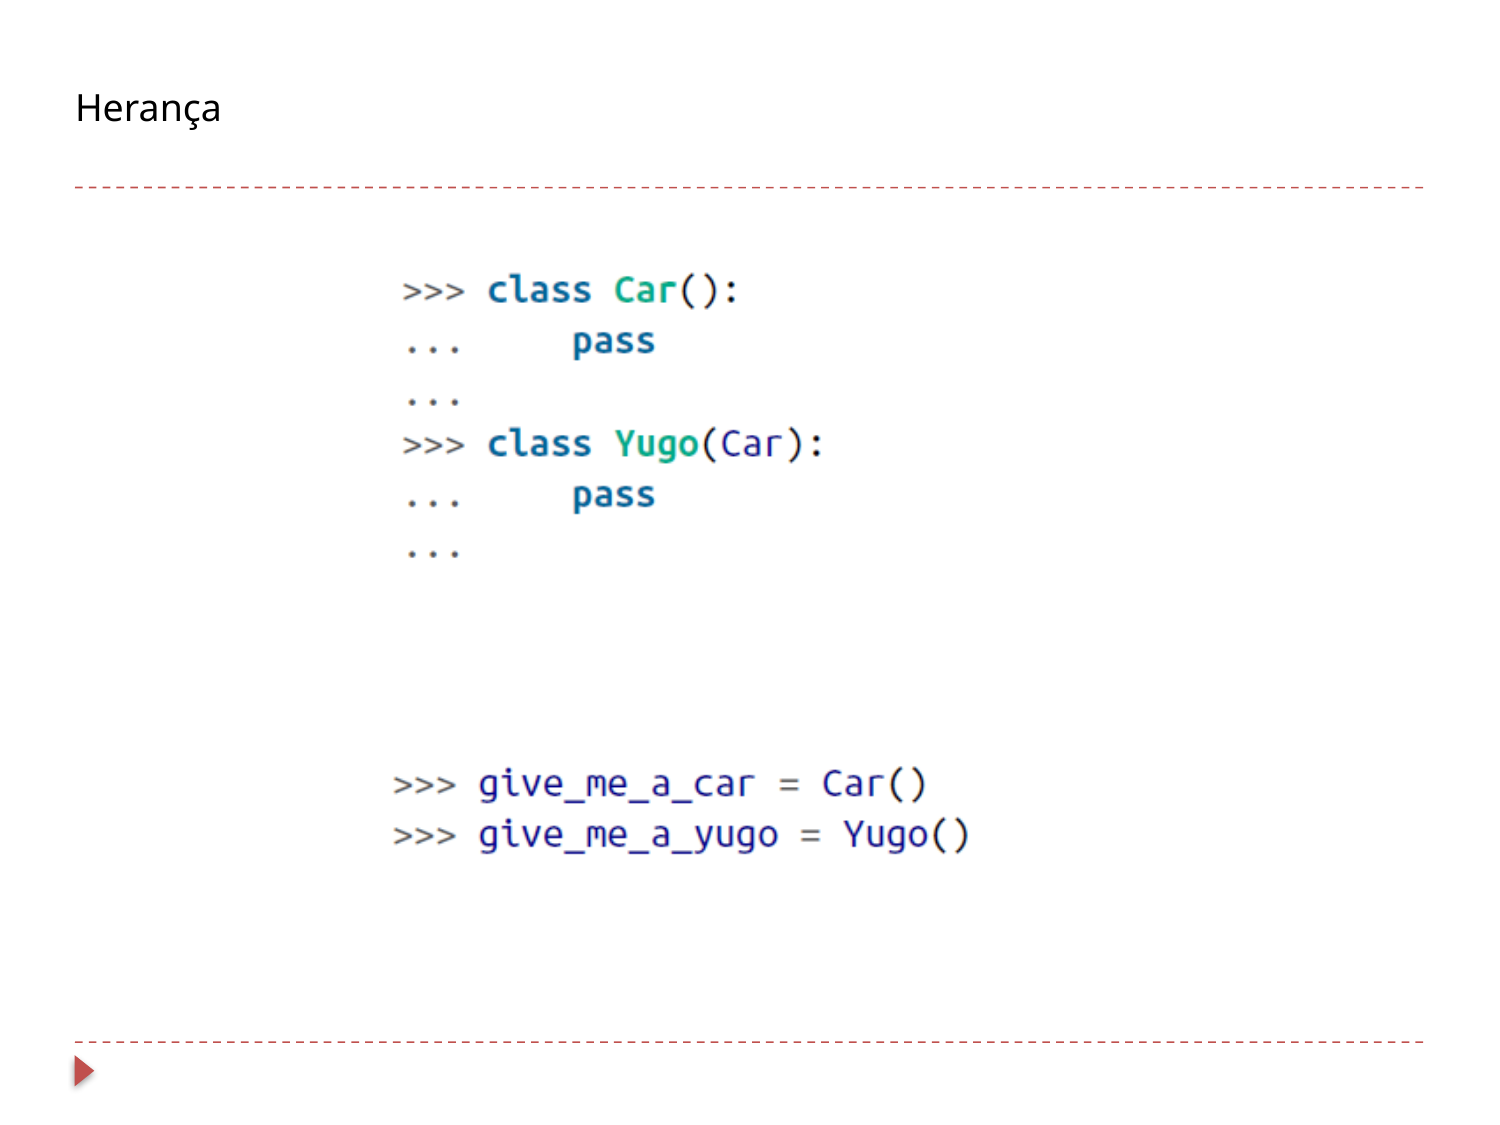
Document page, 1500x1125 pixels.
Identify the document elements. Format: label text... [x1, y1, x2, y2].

text_box Herança [75, 24, 1425, 188]
picture [337, 240, 903, 579]
picture [350, 743, 1028, 877]
